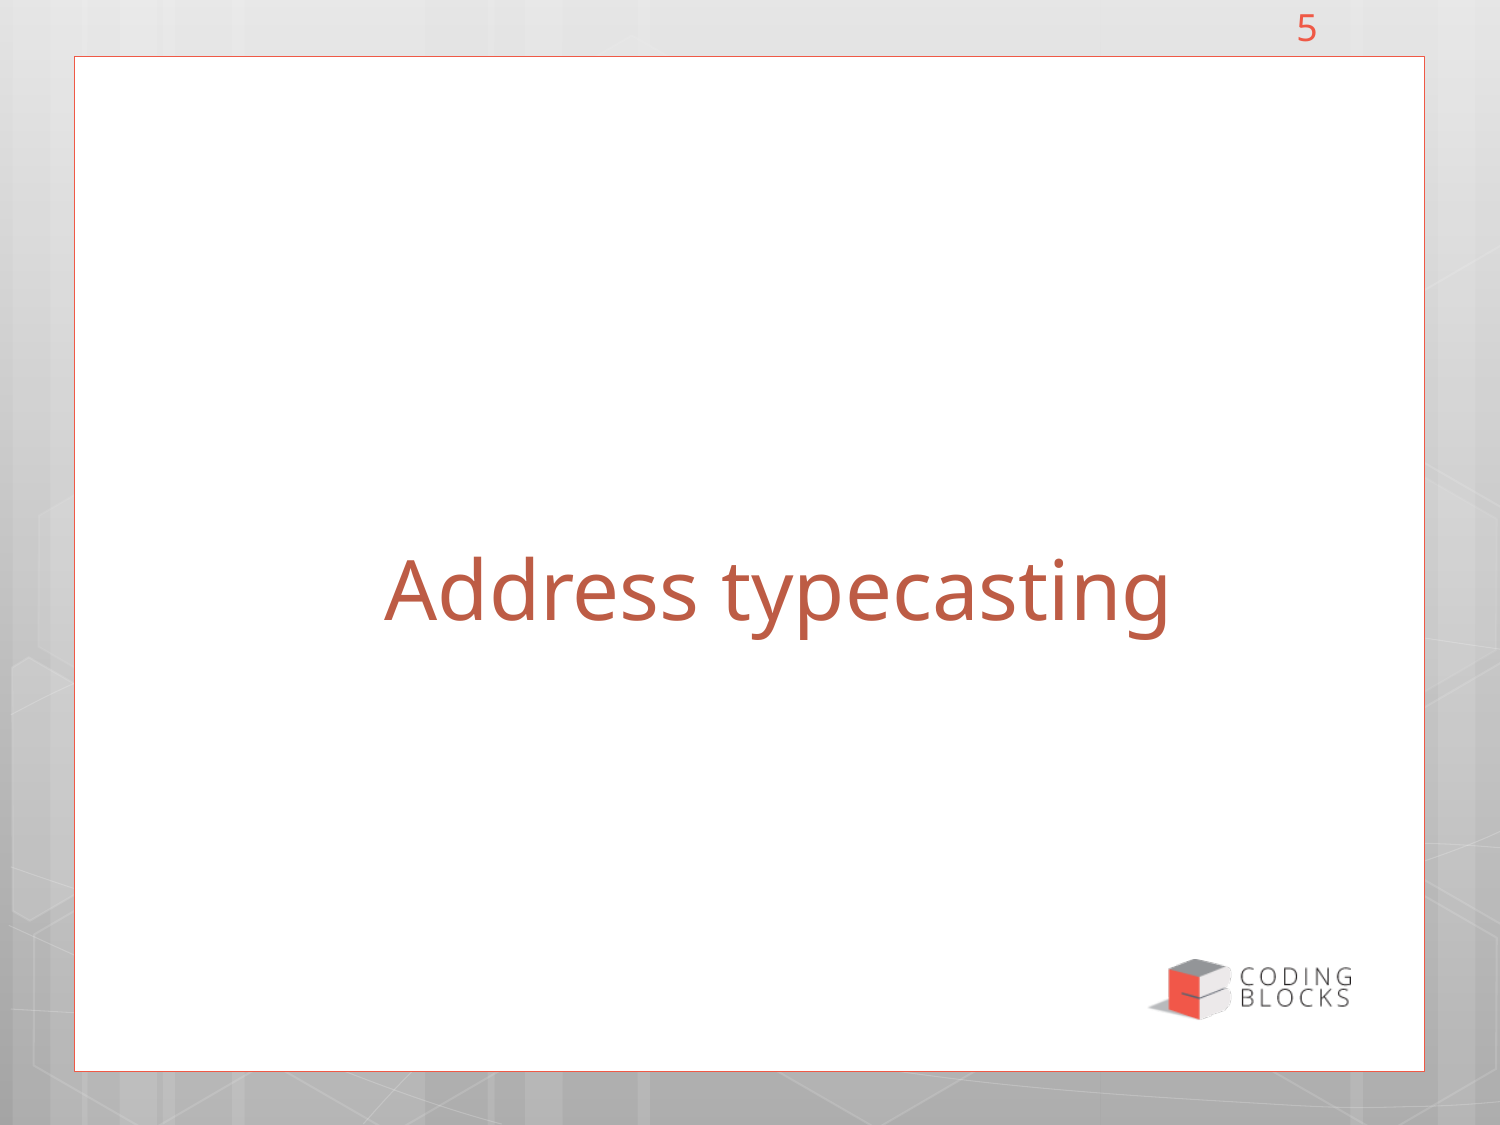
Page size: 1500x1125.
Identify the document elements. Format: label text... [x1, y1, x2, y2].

picture [1146, 959, 1351, 1021]
slide_number 5 [1281, 0, 1500, 37]
title Address typecasting [206, 475, 1352, 700]
